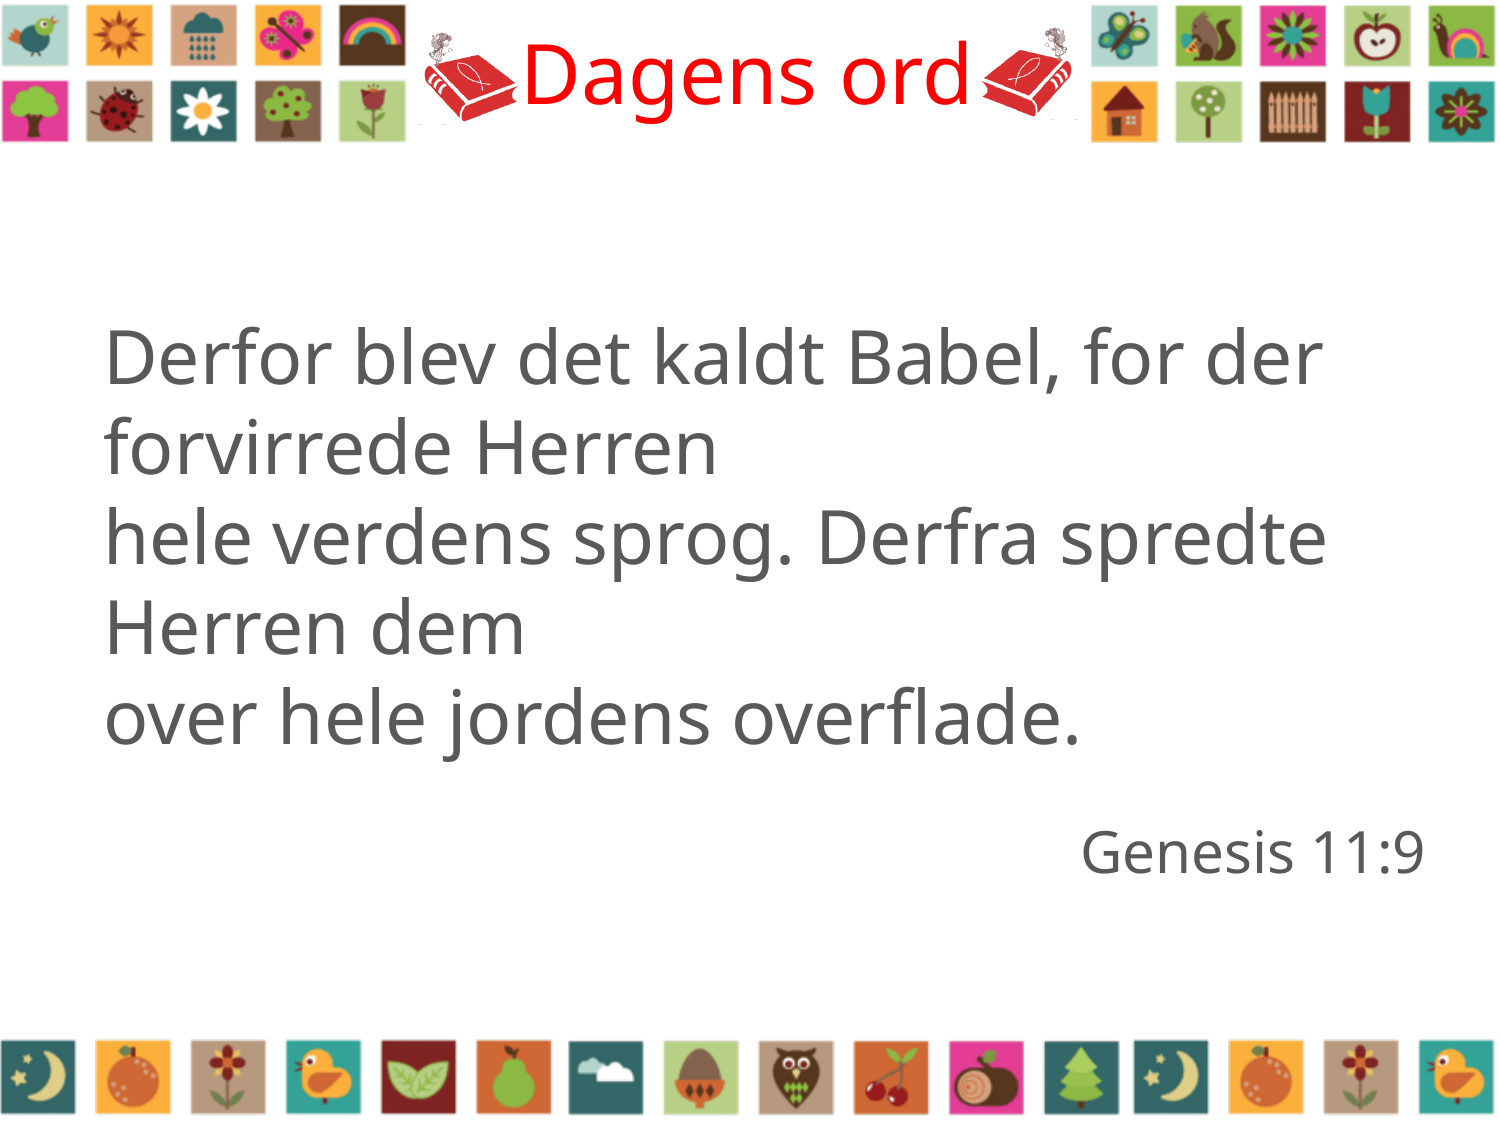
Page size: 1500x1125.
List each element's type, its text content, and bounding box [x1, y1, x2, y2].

text_box Dagens ord [425, 13, 1077, 129]
text_box Derfor blev det kaldt Babel, for der forvirrede Herren hele verdens sprog. Derfra spredte Herren dem over hele jordens overflade. [88, 302, 1459, 768]
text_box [0, 1028, 1500, 1118]
text_box Genesis 11:9 [808, 807, 1441, 893]
picture [0, 3, 550, 150]
picture [950, 3, 1500, 150]
